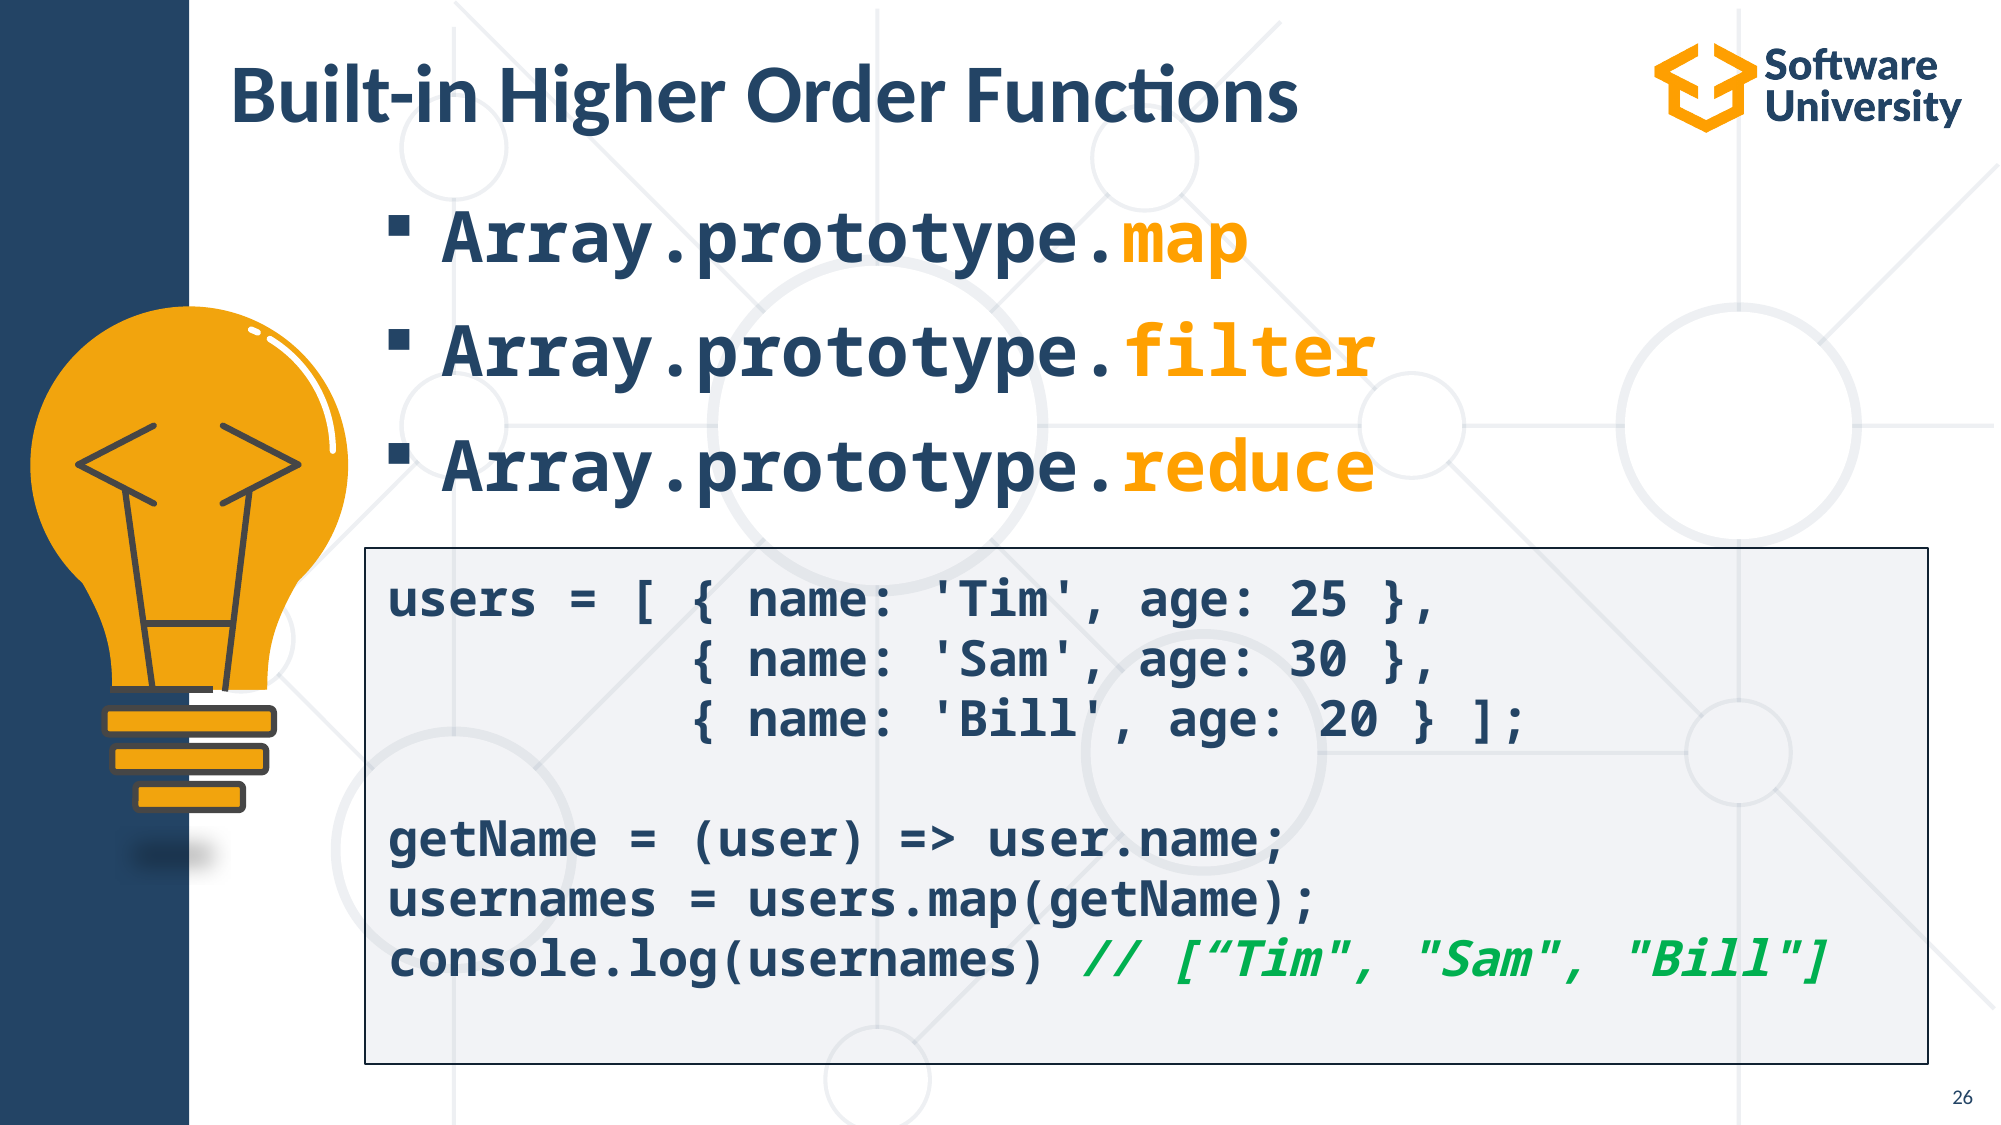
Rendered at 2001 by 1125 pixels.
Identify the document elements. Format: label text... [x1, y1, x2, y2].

picture [1641, 31, 1973, 145]
slide_number 26 [1927, 1092, 1989, 1117]
list Array.prototype.map Array.prototype.filter Array.prototype.reduce [365, 181, 2000, 1092]
title Built-in Higher Order Functions [212, 16, 1628, 162]
text_box users = [ { name: 'Tim', age: 25 }, { name: 'Sam', age: 30 }, { name: 'Bill', age: 20 } ]; getName = (user) => user.name; usernames = users.map(getName); console.log(usernames) // [“Tim", "Sam", "Bill"] [365, 548, 1928, 1064]
